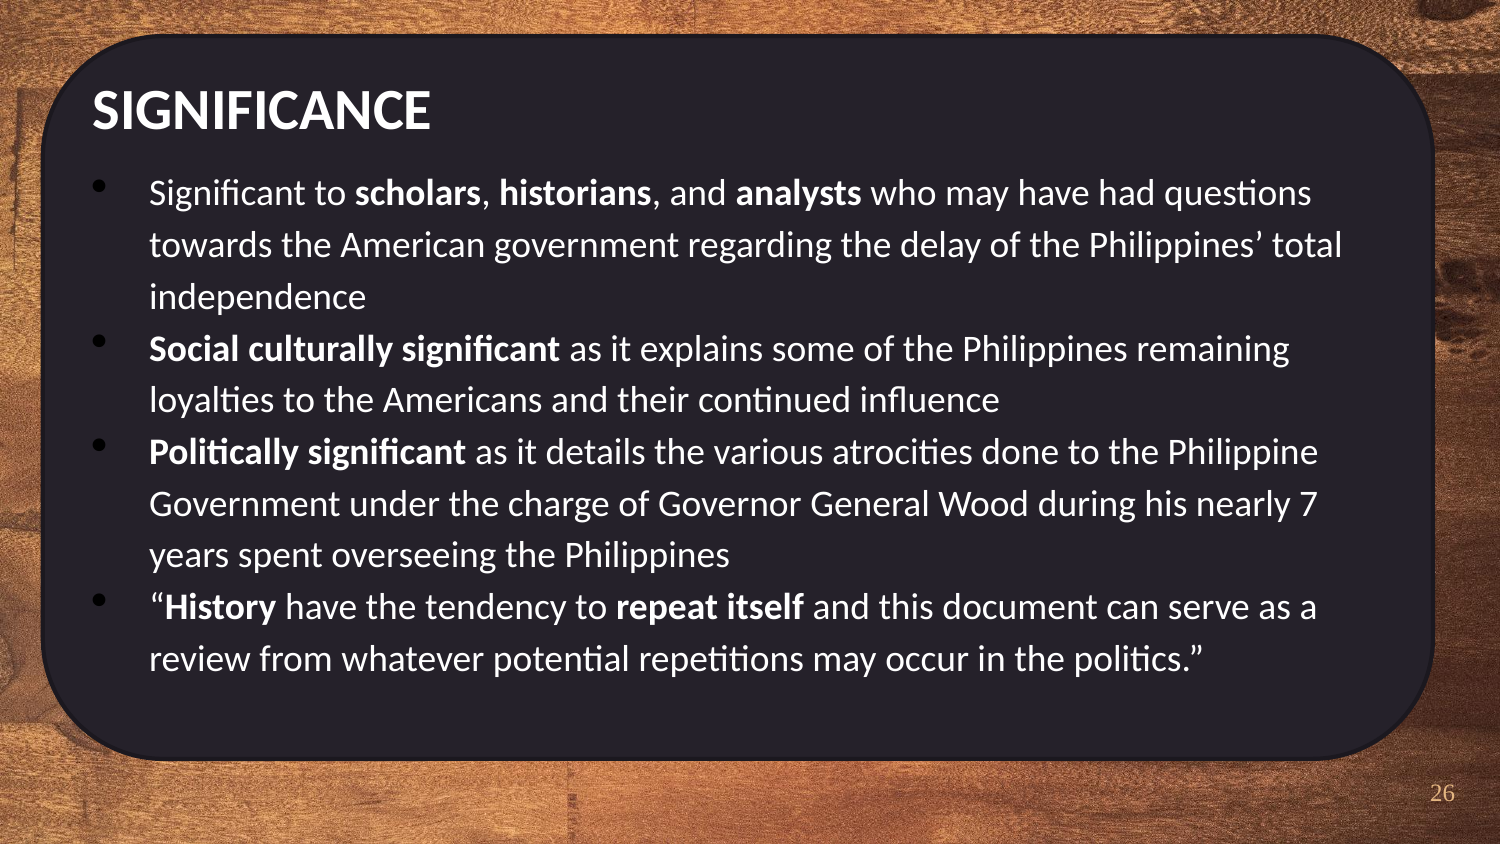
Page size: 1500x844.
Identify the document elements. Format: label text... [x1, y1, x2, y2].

text_box SIGNIFICANCE Significant to scholars, historians, and analysts who may have had questions towards the American government regarding the delay of the Philippines’ total independence Social culturally significant as it explains some of the Philippines remaining loyalties to the Americans and their continued influence Politically significant as it details the various atrocities done to the Philippine Government under the charge of Governor General Wood during his nearly 7 years spent overseeing the Philippines “History have the tendency to repeat itself and this document can serve as a review from whatever potential repetitions may occur in the politics.” [40, 33, 1436, 762]
slide_number 26 [1380, 759, 1471, 824]
picture [0, 0, 1500, 844]
